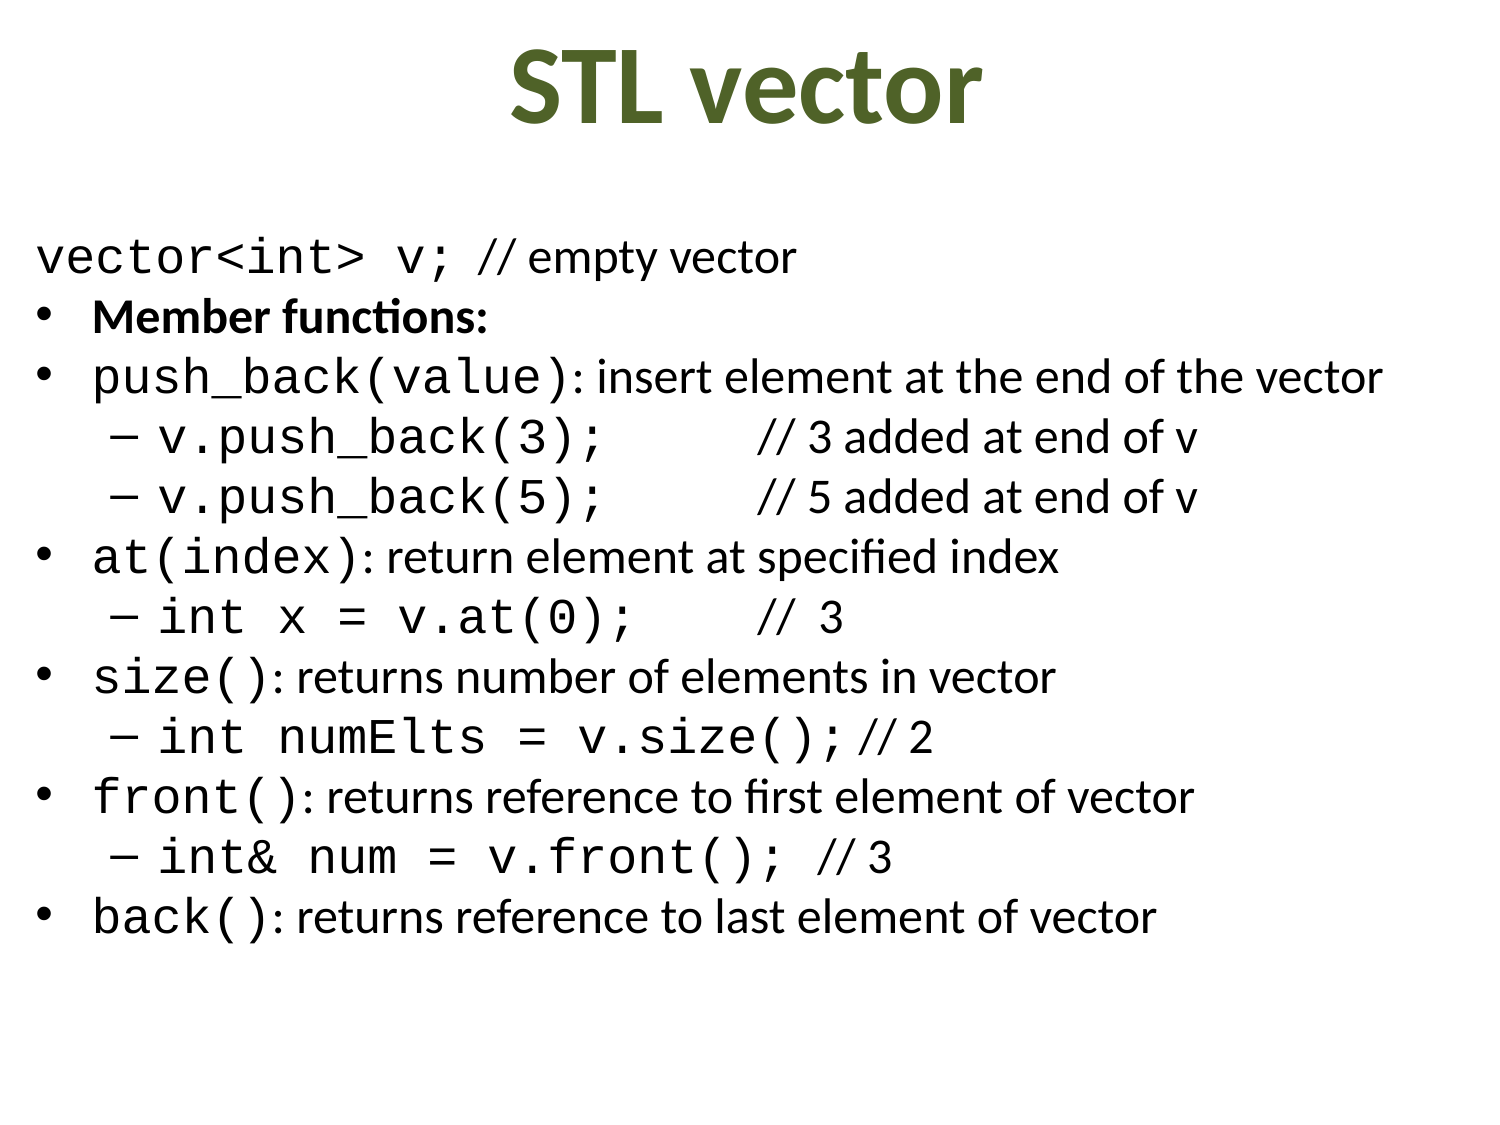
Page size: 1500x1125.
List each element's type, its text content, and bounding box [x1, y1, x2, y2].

list vector<int> v; // empty vector Member functions: push_back(value): insert element at the end of the vector v.push_back(3); // 3 added at end of v v.push_back(5); // 5 added at end of v at(index): return element at specified index int x = v.at(0); // 3 size(): returns number of elements in vector int numElts = v.size(); // 2 front(): returns reference to first element of vector int& num = v.front(); // 3 back(): returns reference to last element of vector [20, 216, 1500, 1078]
title STL vector [83, 0, 1410, 158]
